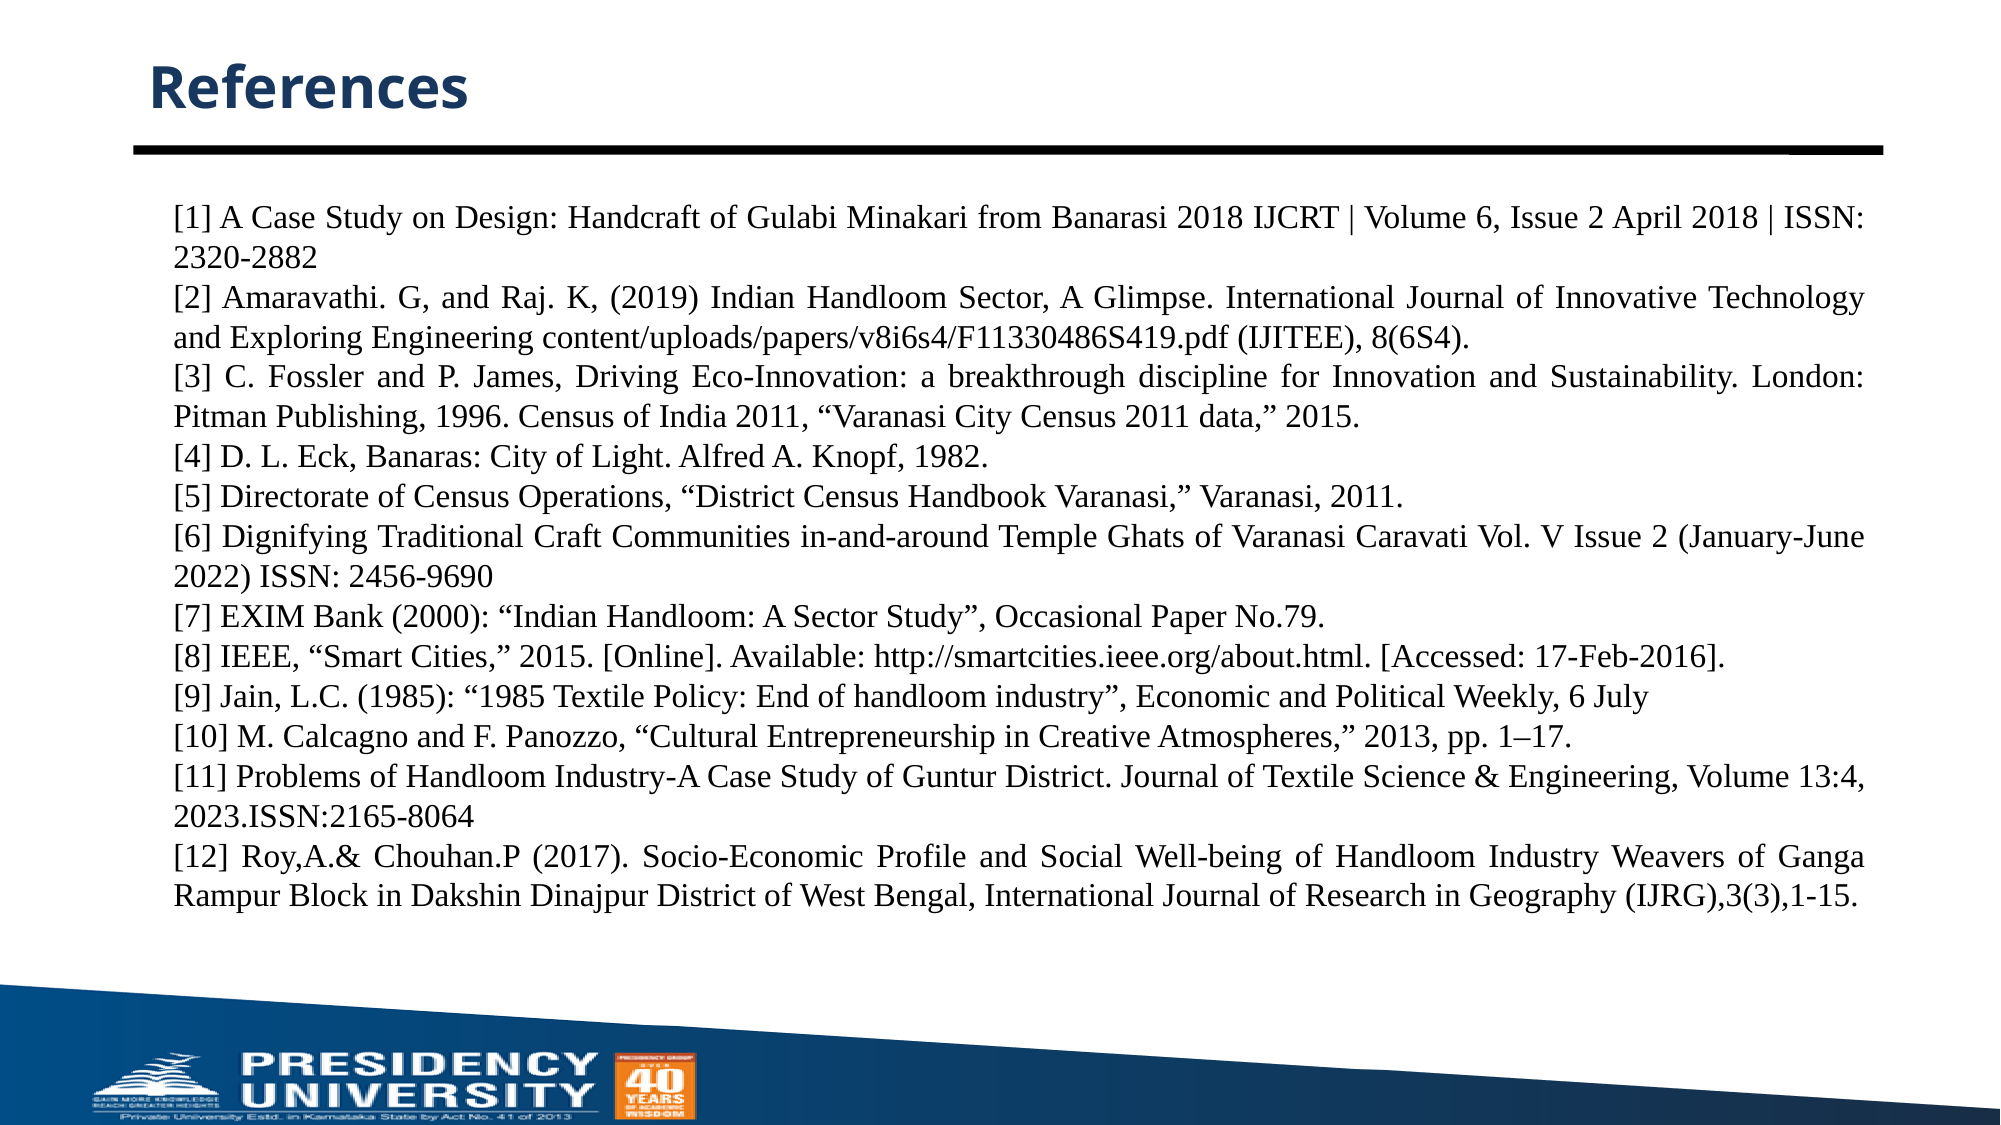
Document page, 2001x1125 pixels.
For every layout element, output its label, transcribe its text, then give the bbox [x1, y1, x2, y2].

list [1] A Case Study on Design: Handcraft of Gulabi Minakari from Banarasi 2018 IJCRT | Volume 6, Issue 2 April 2018 | ISSN: 2320-2882 [2] Amaravathi. G, and Raj. K, (2019) Indian Handloom Sector, A Glimpse. International Journal of Innovative Technology and Exploring Engineering content/uploads/papers/v8i6s4/F11330486S419.pdf (IJITEE), 8(6S4). [3] C. Fossler and P. James, Driving Eco-Innovation: a breakthrough discipline for Innovation and Sustainability. London: Pitman Publishing, 1996. Census of India 2011, “Varanasi City Census 2011 data,” 2015. [4] D. L. Eck, Banaras: City of Light. Alfred A. Knopf, 1982. [5] Directorate of Census Operations, “District Census Handbook Varanasi,” Varanasi, 2011. [6] Dignifying Traditional Craft Communities in-and-around Temple Ghats of Varanasi Caravati Vol. V Issue 2 (January-June 2022) ISSN: 2456-9690 [7] EXIM Bank (2000): “Indian Handloom: A Sector Study”, Occasional Paper No.79. [8] IEEE, “Smart Cities,” 2015. [Online]. Available: http://smartcities.ieee.org/about.html. [Accessed: 17-Feb-2016]. [9] Jain, L.C. (1985): “1985 Textile Policy: End of handloom industry”, Economic and Political Weekly, 6 July [10] M. Calcagno and F. Panozzo, “Cultural Entrepreneurship in Creative Atmospheres,” 2013, pp. 1–17. [11] Problems of Handloom Industry-A Case Study of Guntur District. Journal of Textile Science & Engineering, Volume 13:4, 2023.ISSN:2165-8064 [12] Roy,A.& Chouhan.P (2017). Socio-Economic Profile and Social Well-being of Handloom Industry Weavers of Ganga Rampur Block in Dakshin Dinajpur District of West Bengal, International Journal of Research in Geography (IJRG),3(3),1-15. [133, 187, 1884, 1000]
picture [0, 982, 2000, 1125]
title References [133, 45, 1884, 125]
